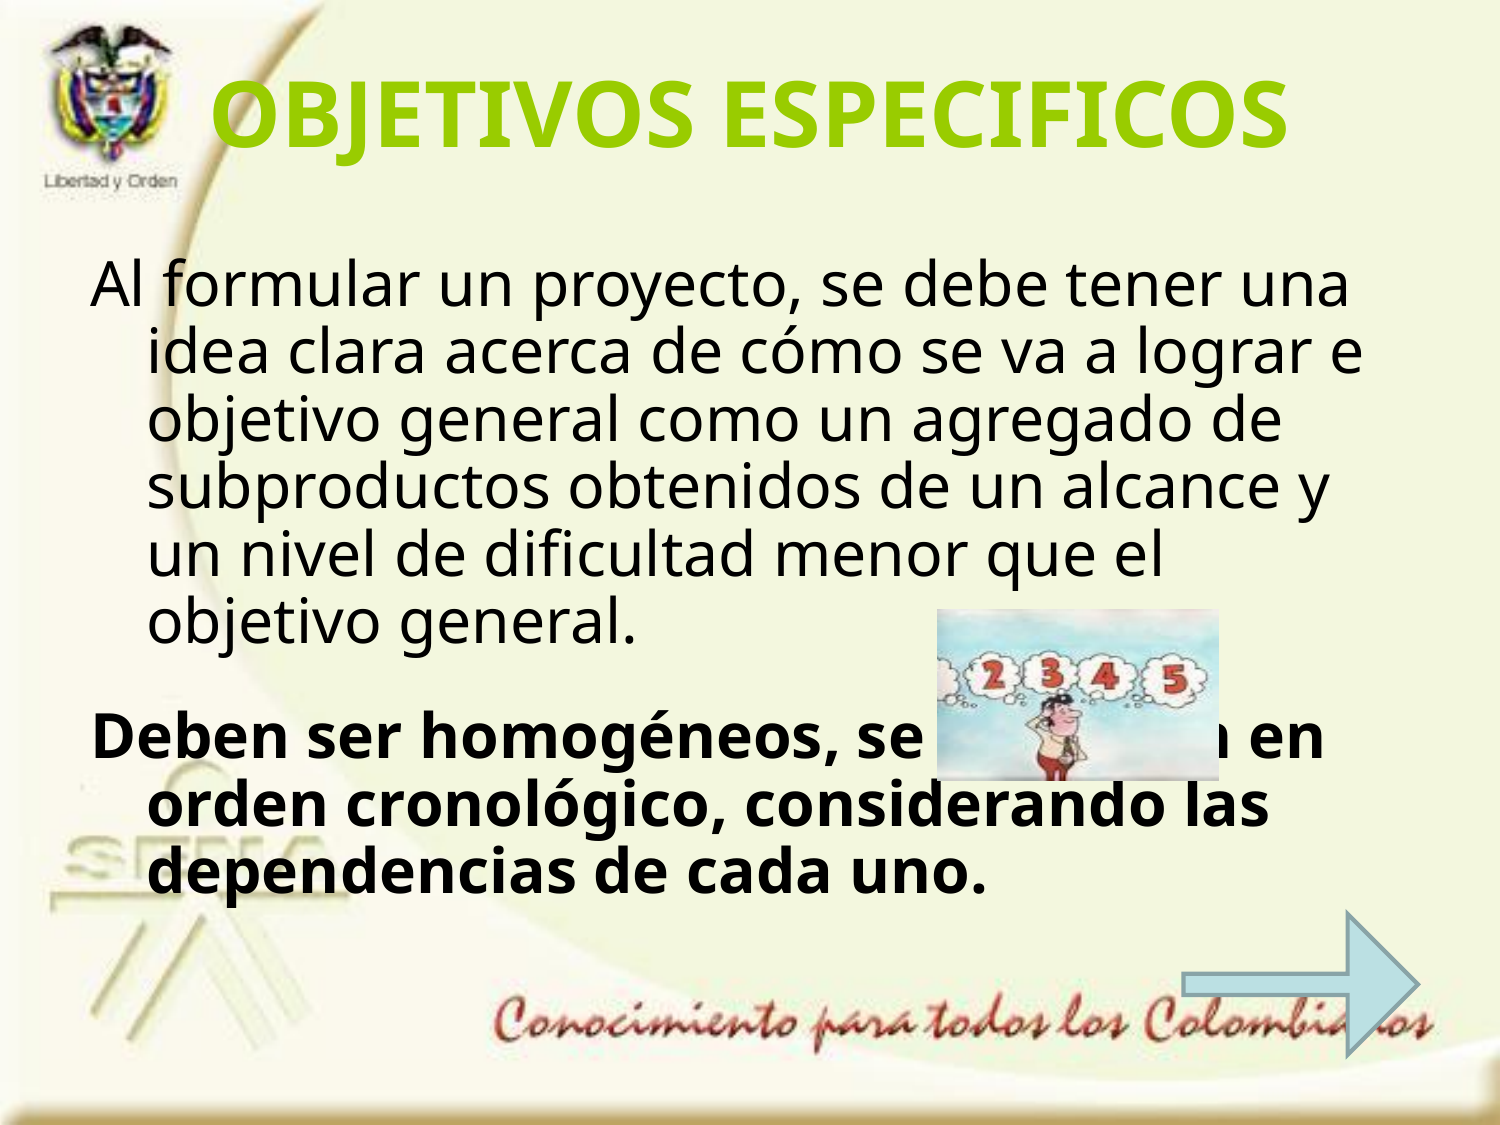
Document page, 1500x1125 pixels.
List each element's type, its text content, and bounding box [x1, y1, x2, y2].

text_box OBJETIVOS ESPECIFICOS [74, 45, 1425, 176]
text_box [1183, 914, 1418, 1055]
picture [0, 0, 1500, 1125]
text_box Al formular un proyecto, se debe tener una idea clara acerca de cómo se va a lograr e objetivo general como un agregado de subproductos obtenidos de un alcance y un nivel de dificultad menor que el objetivo general. Deben ser homogéneos, se formulan en orden cronológico, considerando las dependencias de cada uno. [74, 187, 1425, 1005]
